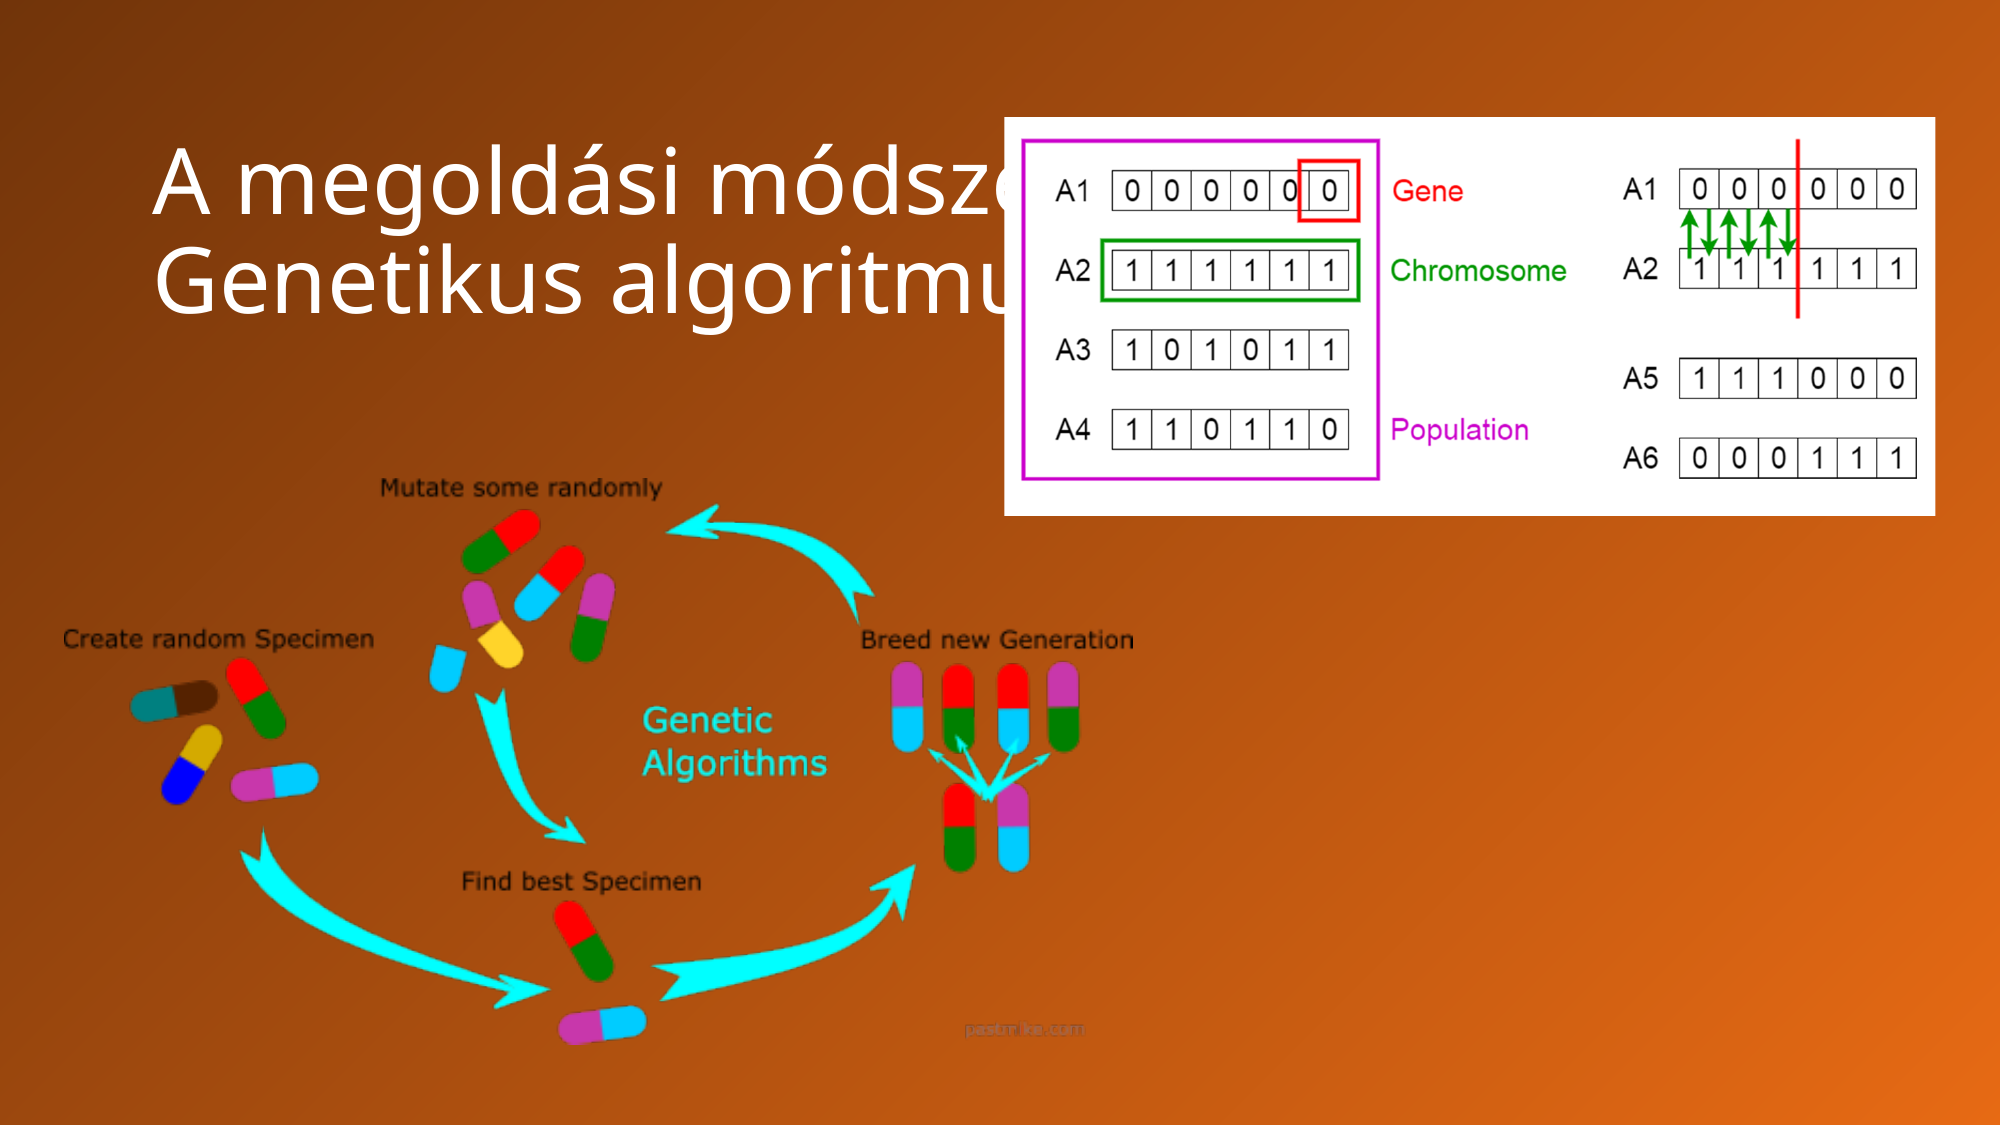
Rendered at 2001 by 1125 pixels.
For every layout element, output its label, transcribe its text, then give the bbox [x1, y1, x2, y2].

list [64, 478, 1133, 1045]
title A megoldási módszer Genetikus algoritmus [137, 59, 1206, 409]
picture [1004, 117, 1936, 516]
